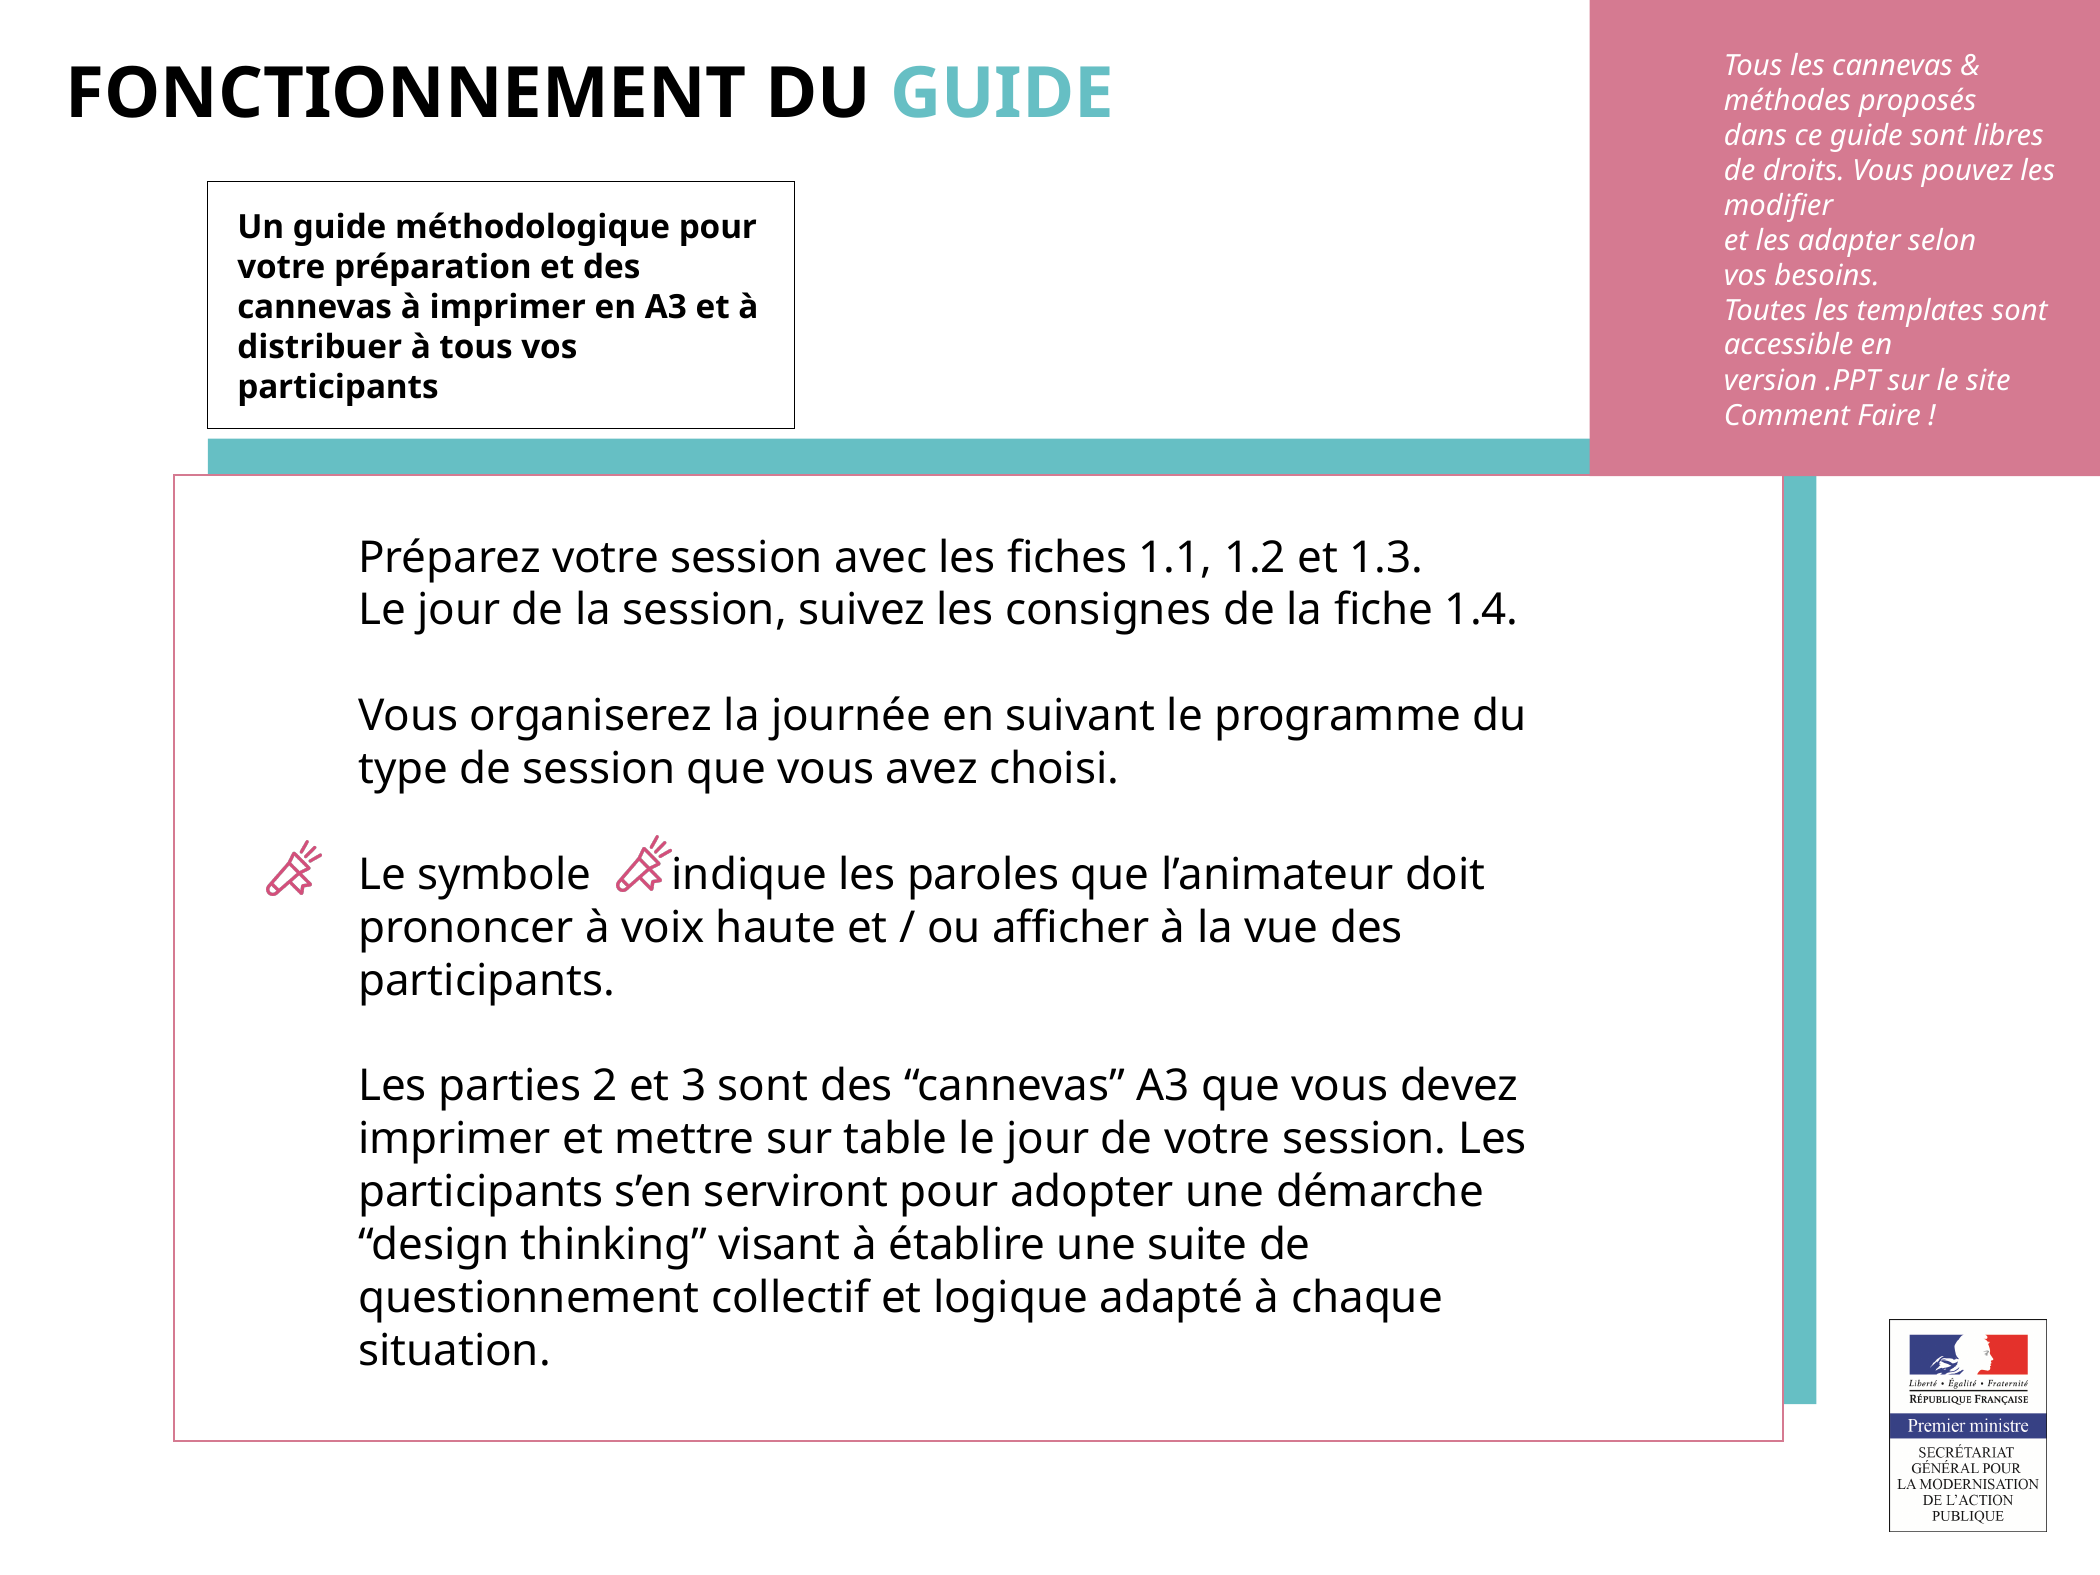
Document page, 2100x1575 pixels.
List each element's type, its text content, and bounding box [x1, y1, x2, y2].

picture [266, 840, 322, 896]
text_box Préparez votre session avec les fiches 1.1, 1.2 et 1.3. Le jour de la session, suivez les consignes de la fiche 1.4. Vous organiserez la journée en suivant le programme du type de session que vous avez choisi. Le symbole indique les paroles que l’animateur doit prononcer à voix haute et / ou afficher à la vue des participants. Les parties 2 et 3 sont des “cannevas” A3 que vous devez imprimer et mettre sur table le jour de votre session. Les participants s’en serviront pour adopter une démarche “design thinking” visant à établire une suite de questionnement collectif et logique adapté à chaque situation. [343, 520, 1590, 1386]
text_box [207, 438, 1589, 474]
text_box FONCTIONNEMENT DU GUIDE [50, 38, 1243, 139]
text_box [1784, 477, 1818, 1405]
text_box Tous les cannevas & méthodes proposés dans ce guide sont libres de droits. Vous pouvez les modifier et les adapter selon vos besoins. Toutes les templates sont accessible en version .PPT sur le site Comment Faire ! [1709, 38, 2082, 474]
text_box [173, 474, 1784, 1442]
text_box Un guide méthodologique pour votre préparation et des cannevas à imprimer en A3 et à distribuer à tous vos participants [207, 181, 795, 429]
picture [616, 835, 672, 892]
text_box [1589, 0, 2100, 477]
picture [1889, 1319, 2047, 1532]
